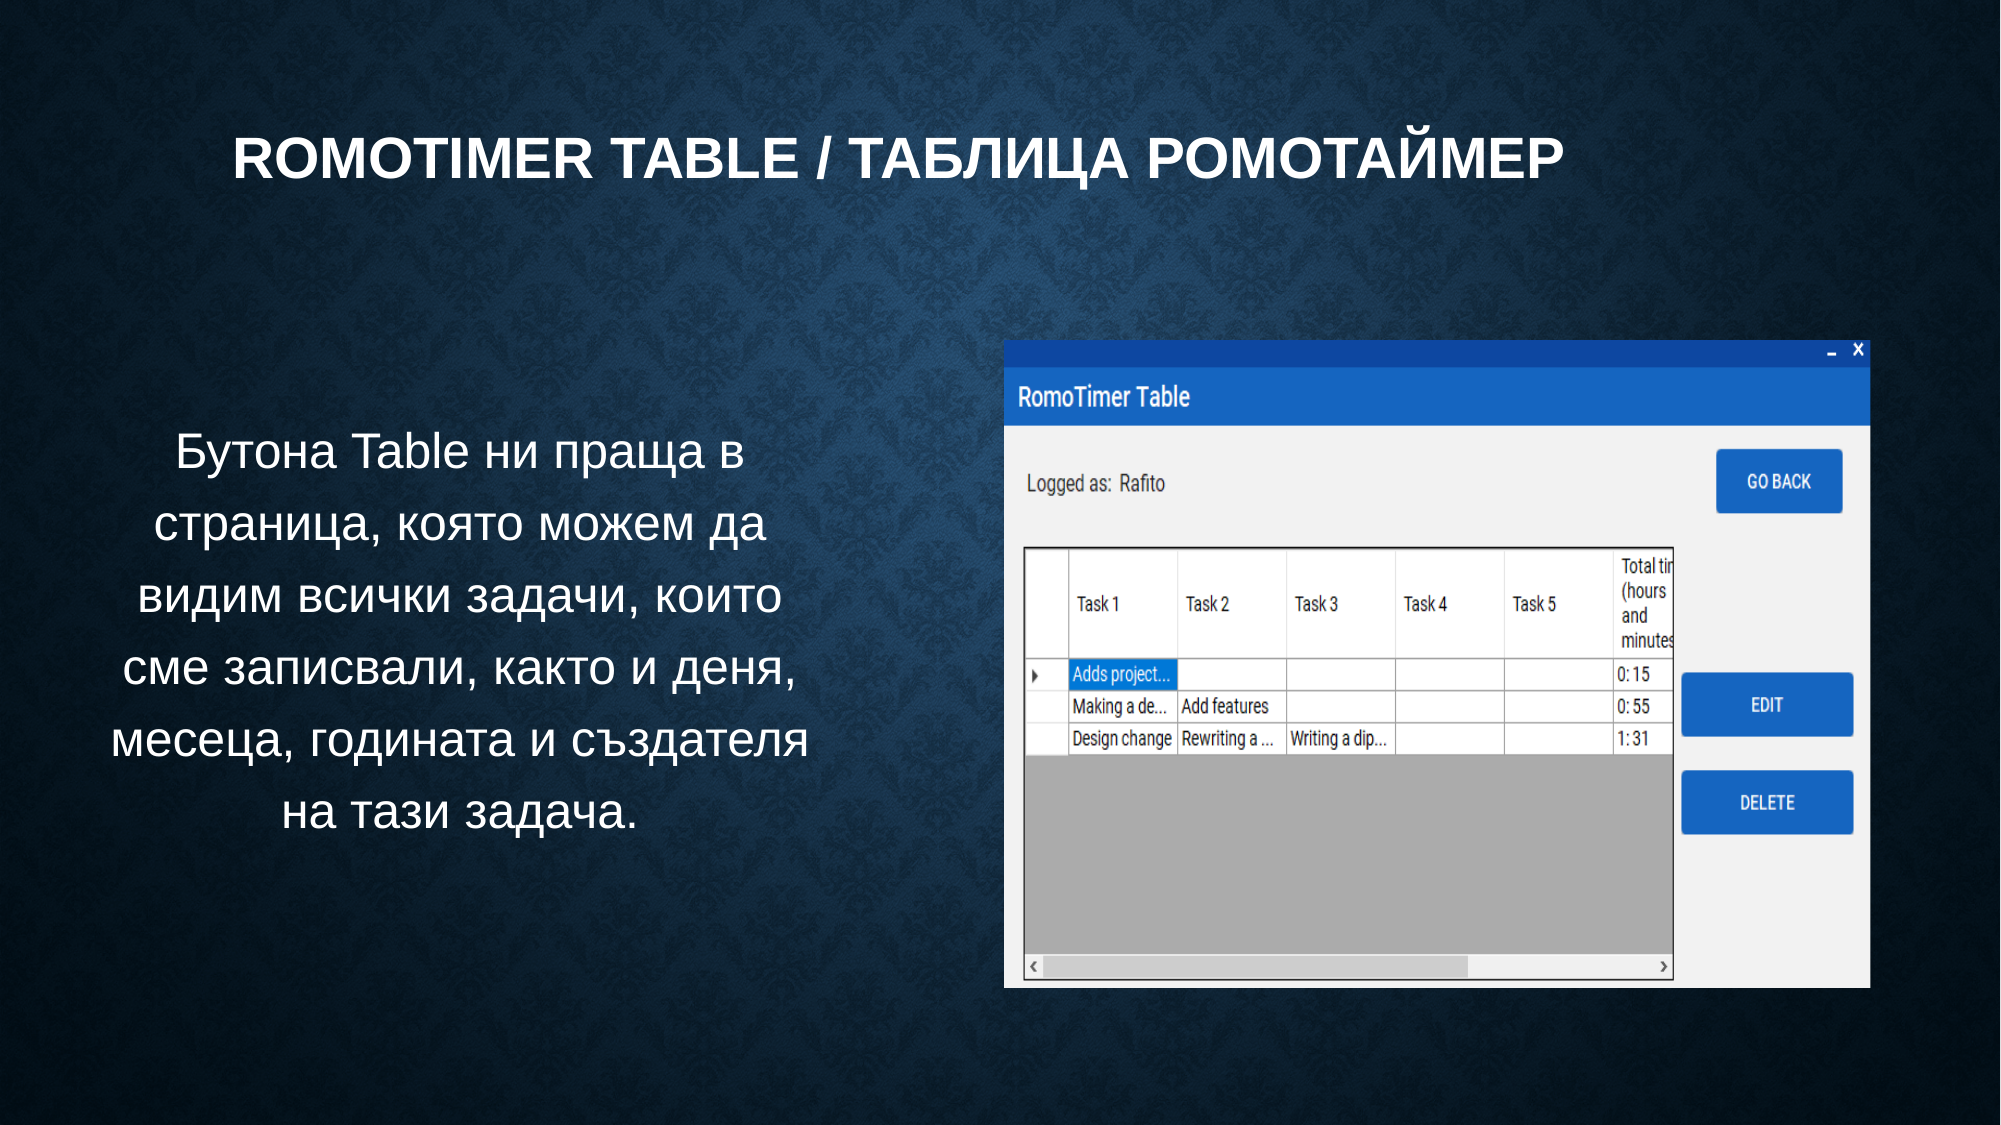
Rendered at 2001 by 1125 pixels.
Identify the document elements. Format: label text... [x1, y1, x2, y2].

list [1003, 340, 1871, 989]
list Бутона Table ни праща в страница, която можем да видим всички задачи, които сме записвали, както и деня, месеца, годината и създателя на тази задача. [76, 399, 845, 939]
title RomoTimer Table / Таблица РомоТаймер [163, 68, 1635, 200]
